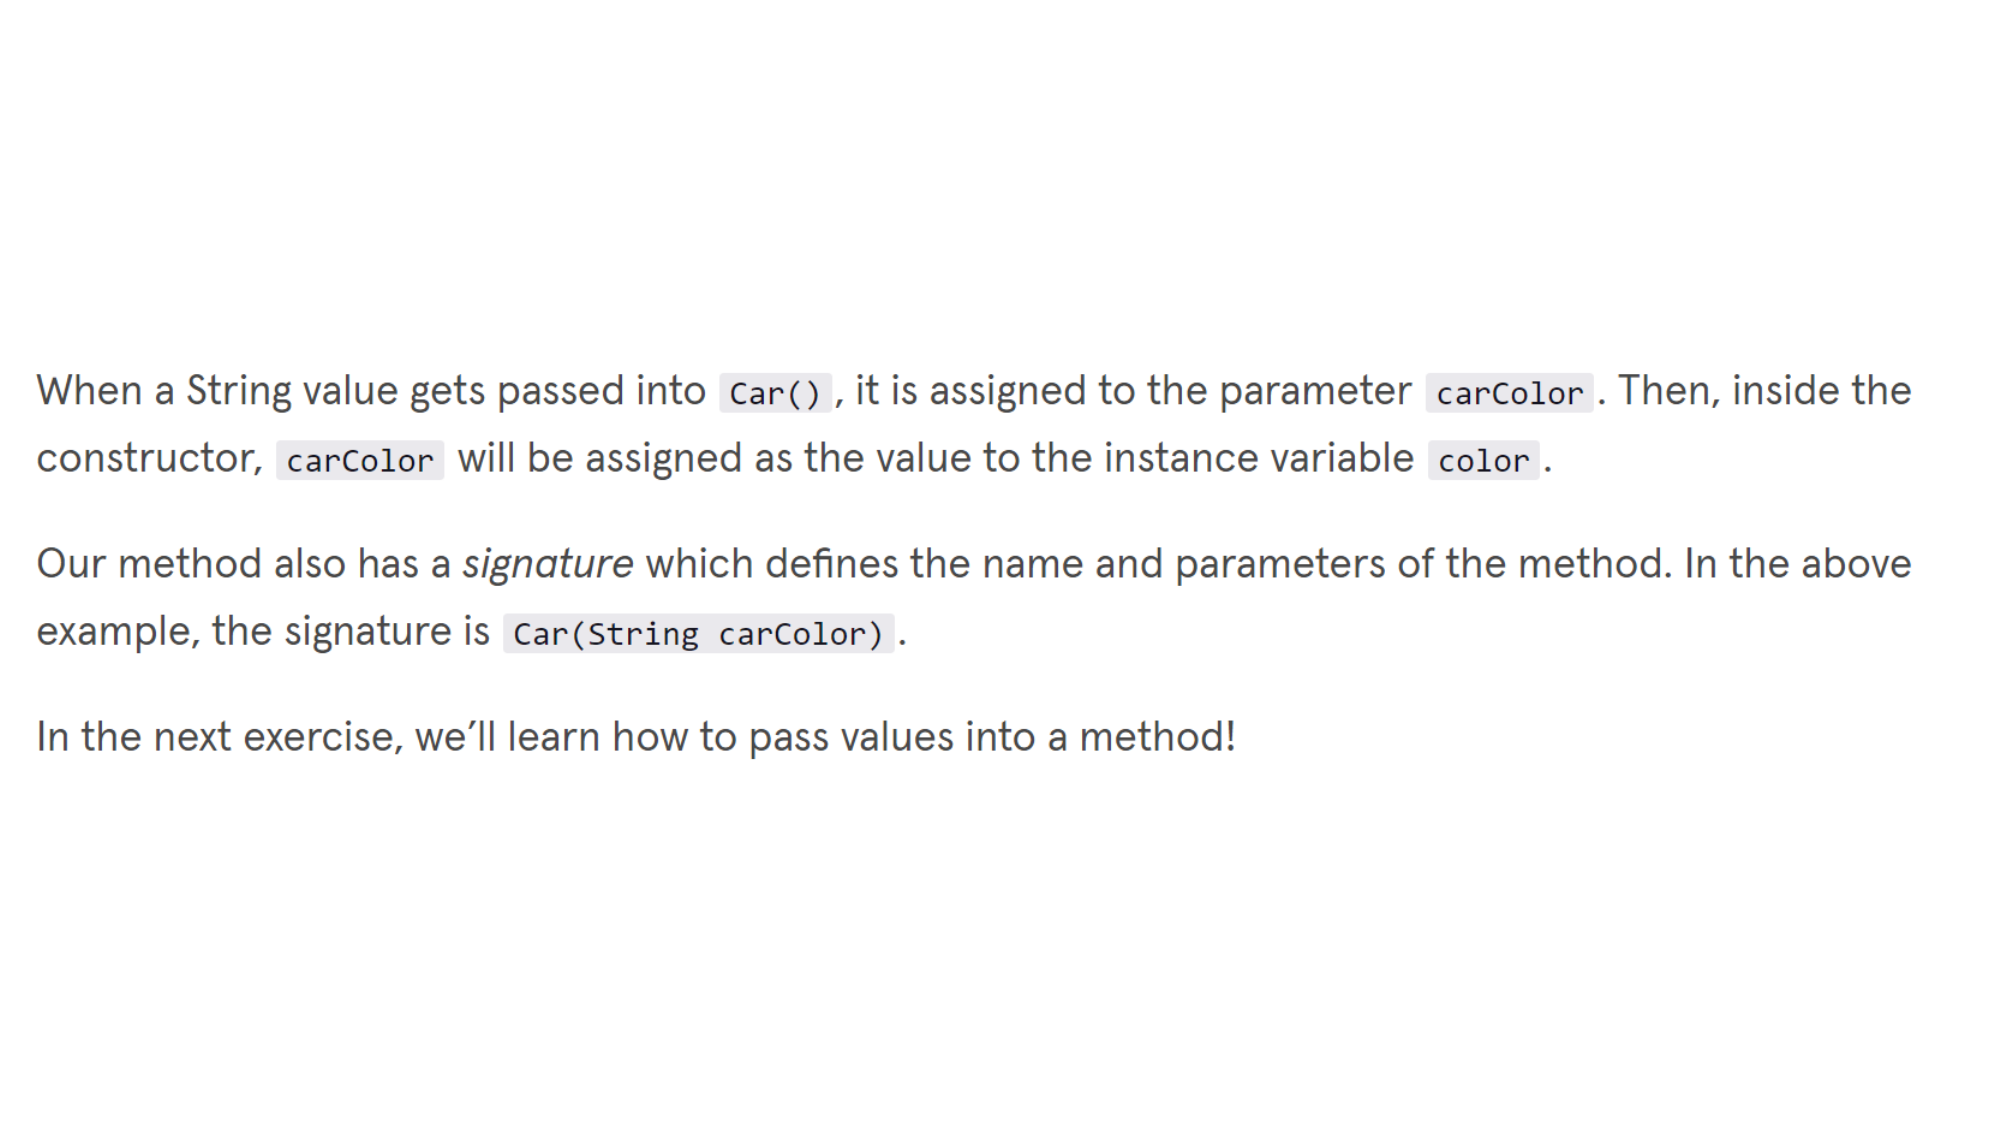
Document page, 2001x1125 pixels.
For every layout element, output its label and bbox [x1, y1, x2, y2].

picture [0, 337, 2000, 788]
